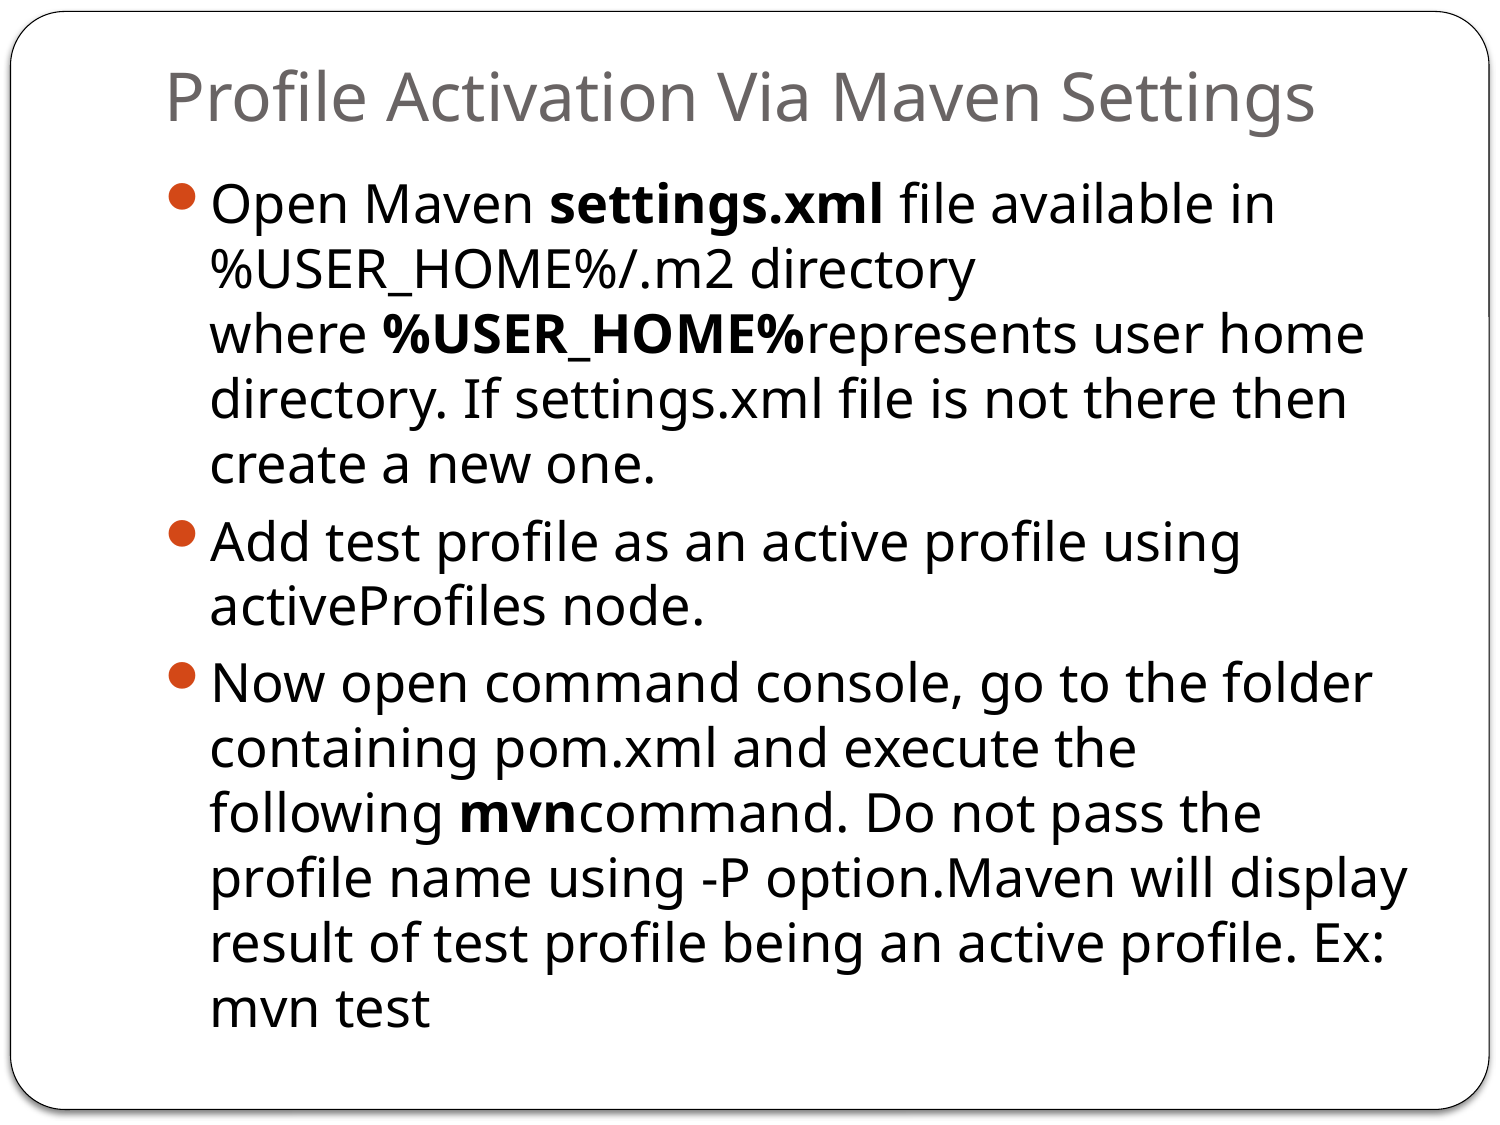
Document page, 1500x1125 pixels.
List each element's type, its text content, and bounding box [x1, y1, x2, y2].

list Open Maven settings.xml file available in %USER_HOME%/.m2 directory where %USER_HOME%represents user home directory. If settings.xml file is not there then create a new one. Add test profile as an active profile using activeProfiles node. Now open command console, go to the folder containing pom.xml and execute the following mvncommand. Do not pass the profile name using -P option.Maven will display result of test profile being an active profile. Ex: mvn test [150, 162, 1425, 988]
title Profile Activation Via Maven Settings [150, 45, 1425, 150]
